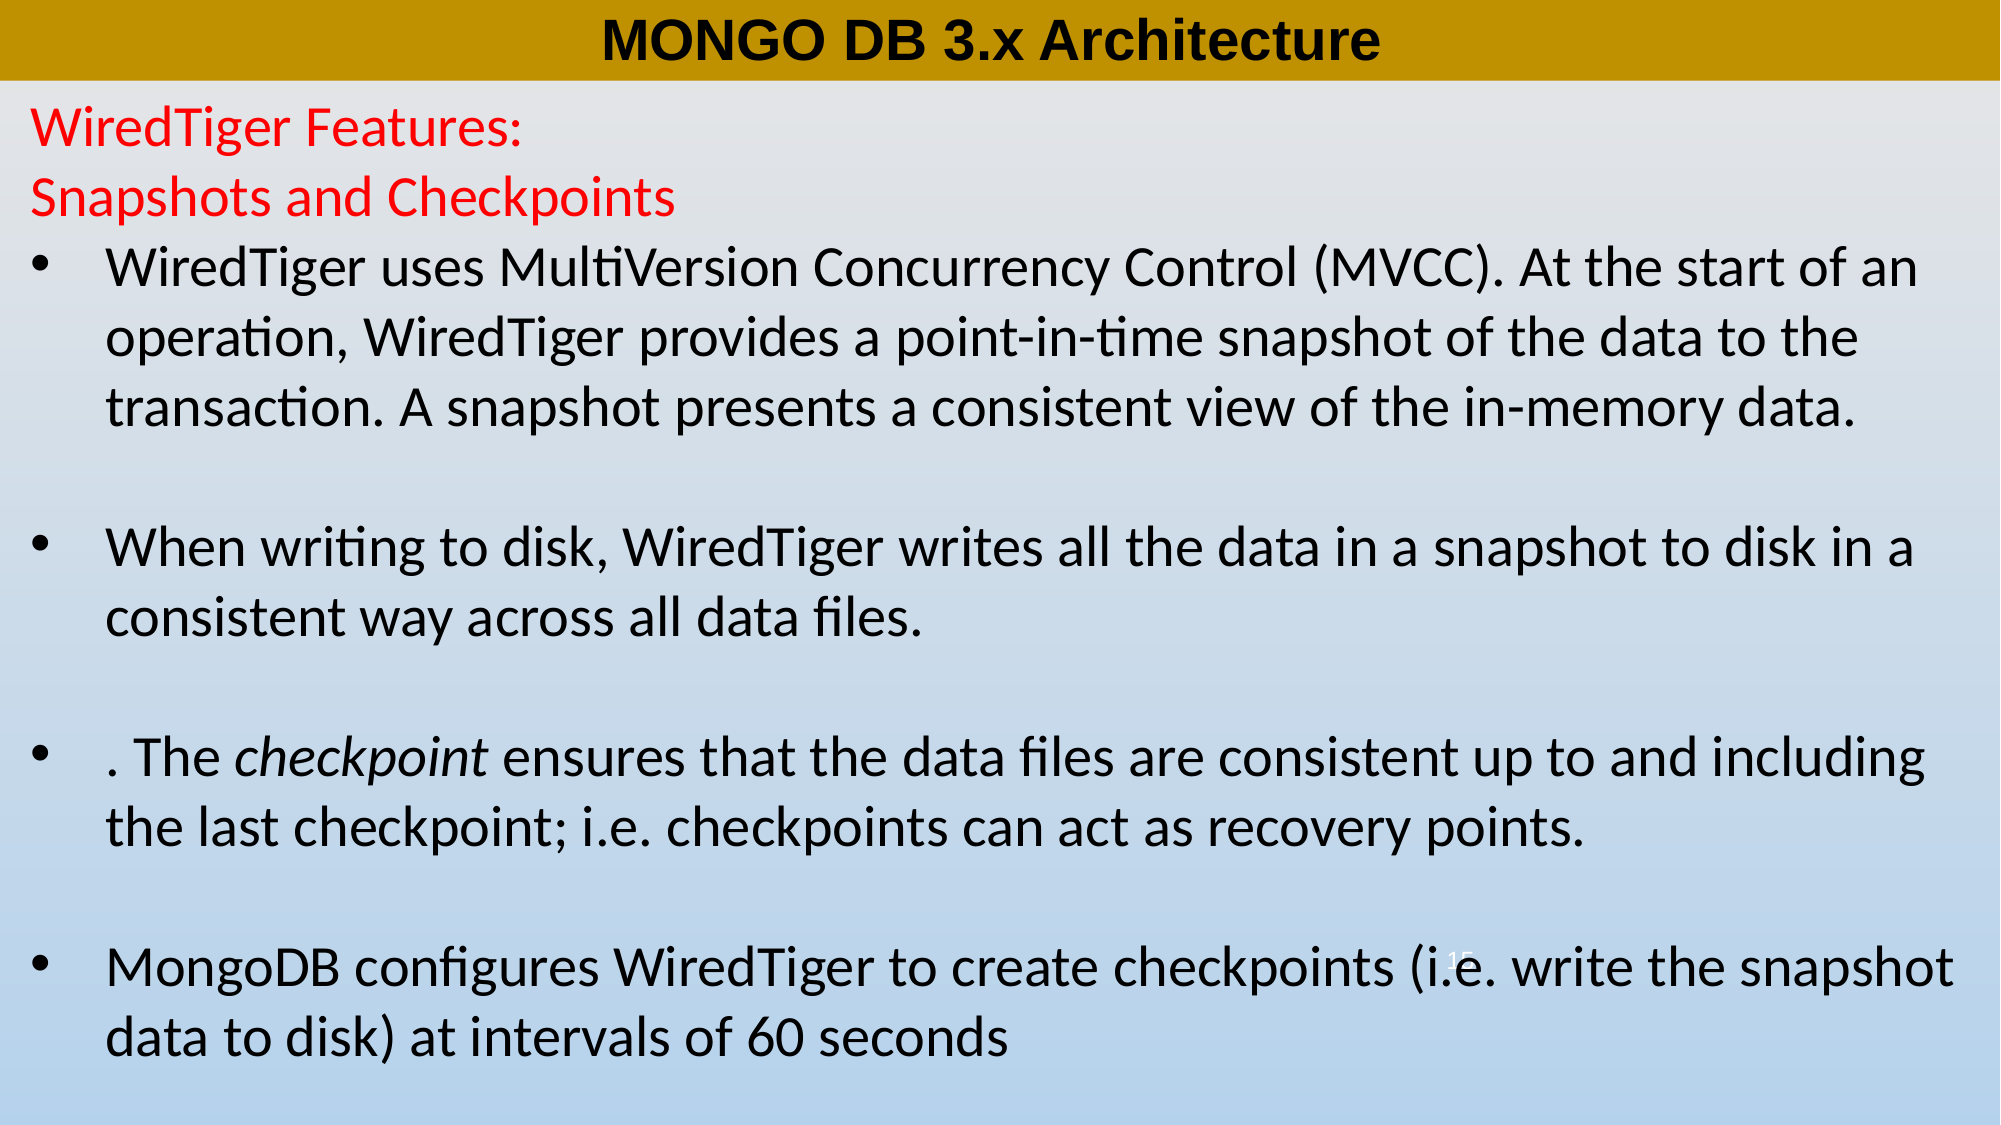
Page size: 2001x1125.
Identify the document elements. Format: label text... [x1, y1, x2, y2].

text_box WiredTiger Features: Snapshots and Checkpoints WiredTiger uses MultiVersion Concurrency Control (MVCC). At the start of an operation, WiredTiger provides a point-in-time snapshot of the data to the transaction. A snapshot presents a consistent view of the in-memory data. When writing to disk, WiredTiger writes all the data in a snapshot to disk in a consistent way across all data files. . The checkpoint ensures that the data files are consistent up to and including the last checkpoint; i.e. checkpoints can act as recovery points. MongoDB configures WiredTiger to create checkpoints (i.e. write the snapshot data to disk) at intervals of 60 seconds [15, 80, 2000, 1075]
title MONGO DB 3.x Architecture [0, 0, 2000, 81]
